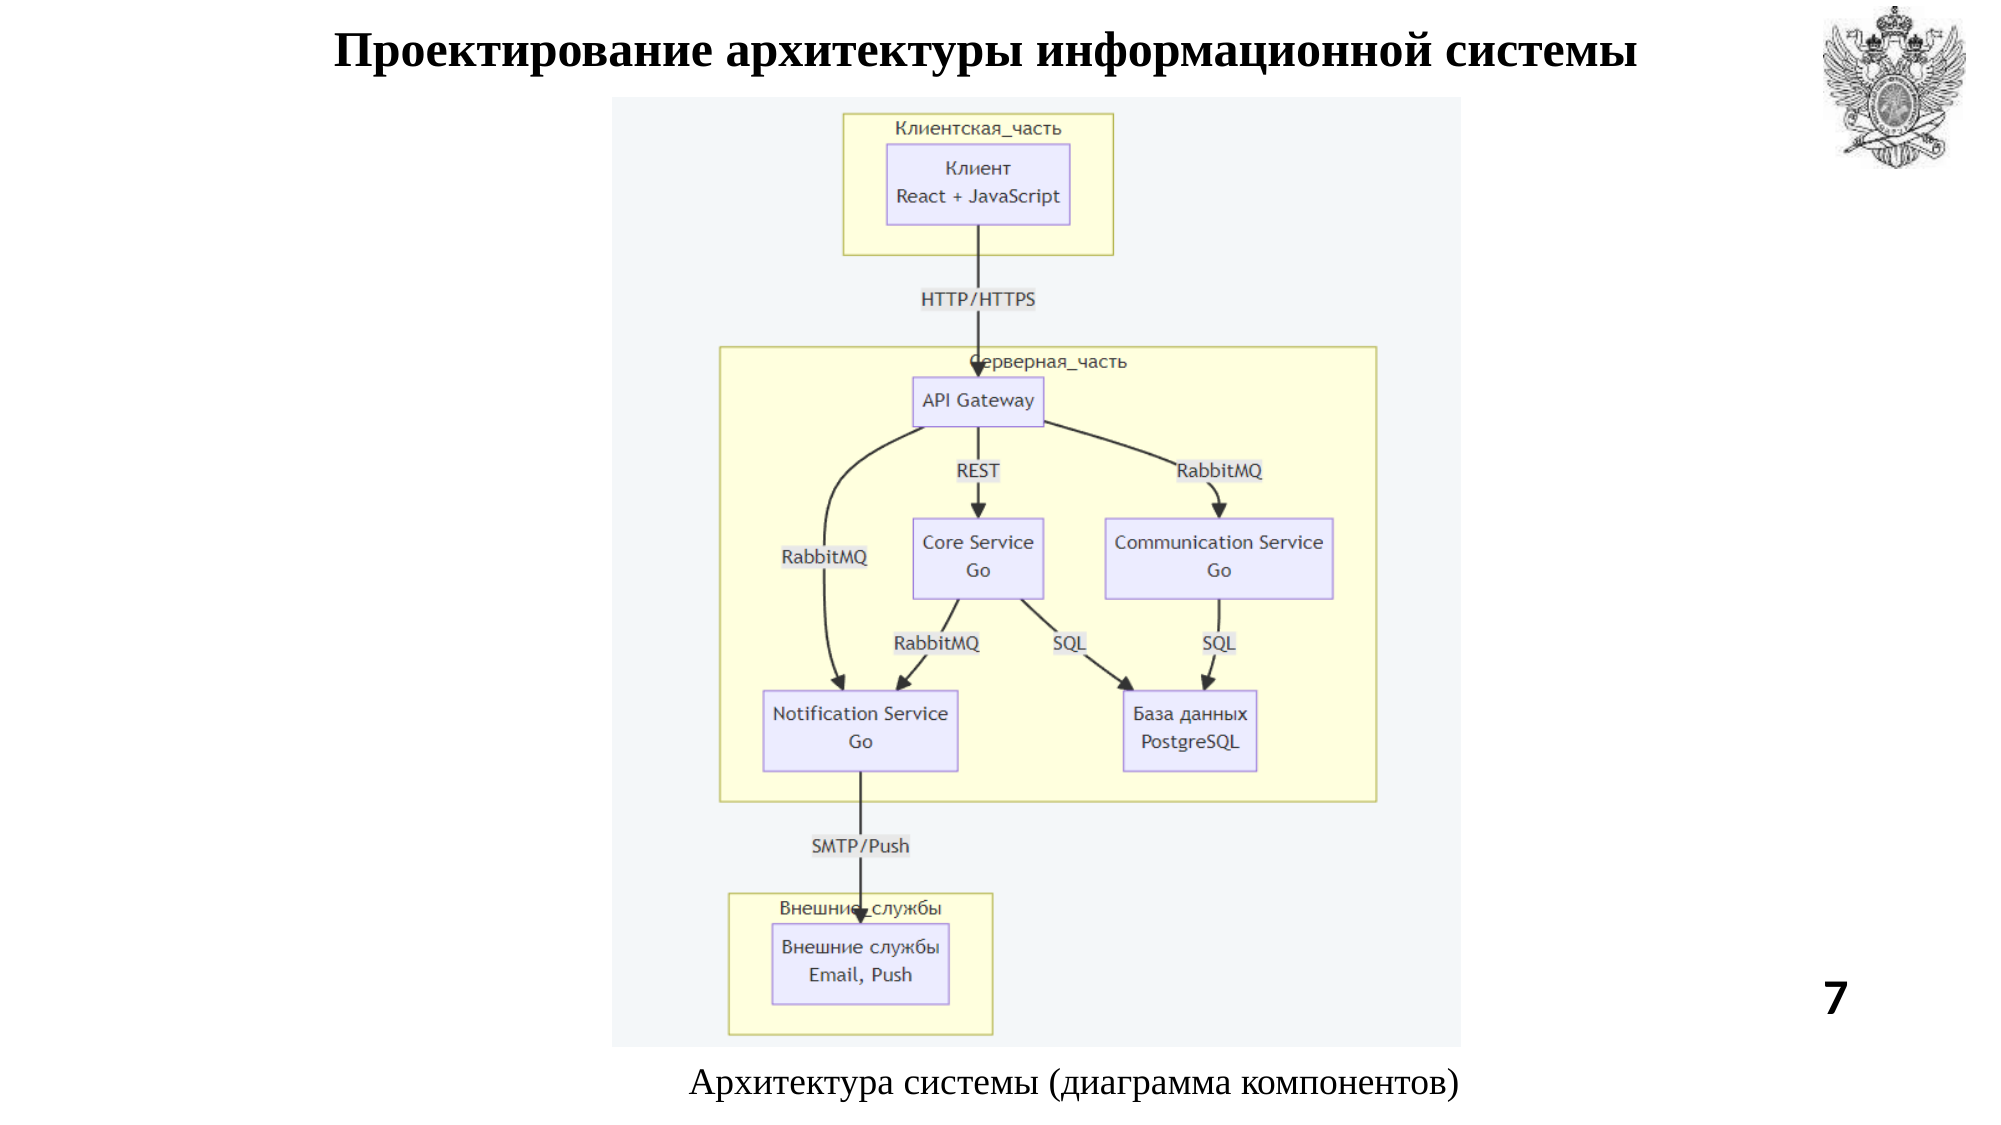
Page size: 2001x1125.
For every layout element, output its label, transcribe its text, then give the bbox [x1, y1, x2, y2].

picture [612, 97, 1462, 1048]
slide_number 7 [1816, 974, 1855, 1125]
picture [1823, 6, 1966, 169]
text_box Архитектура системы (диаграмма компонентов) [673, 1049, 1476, 1110]
title Проектирование архитектуры информационной системы [333, 14, 1667, 205]
